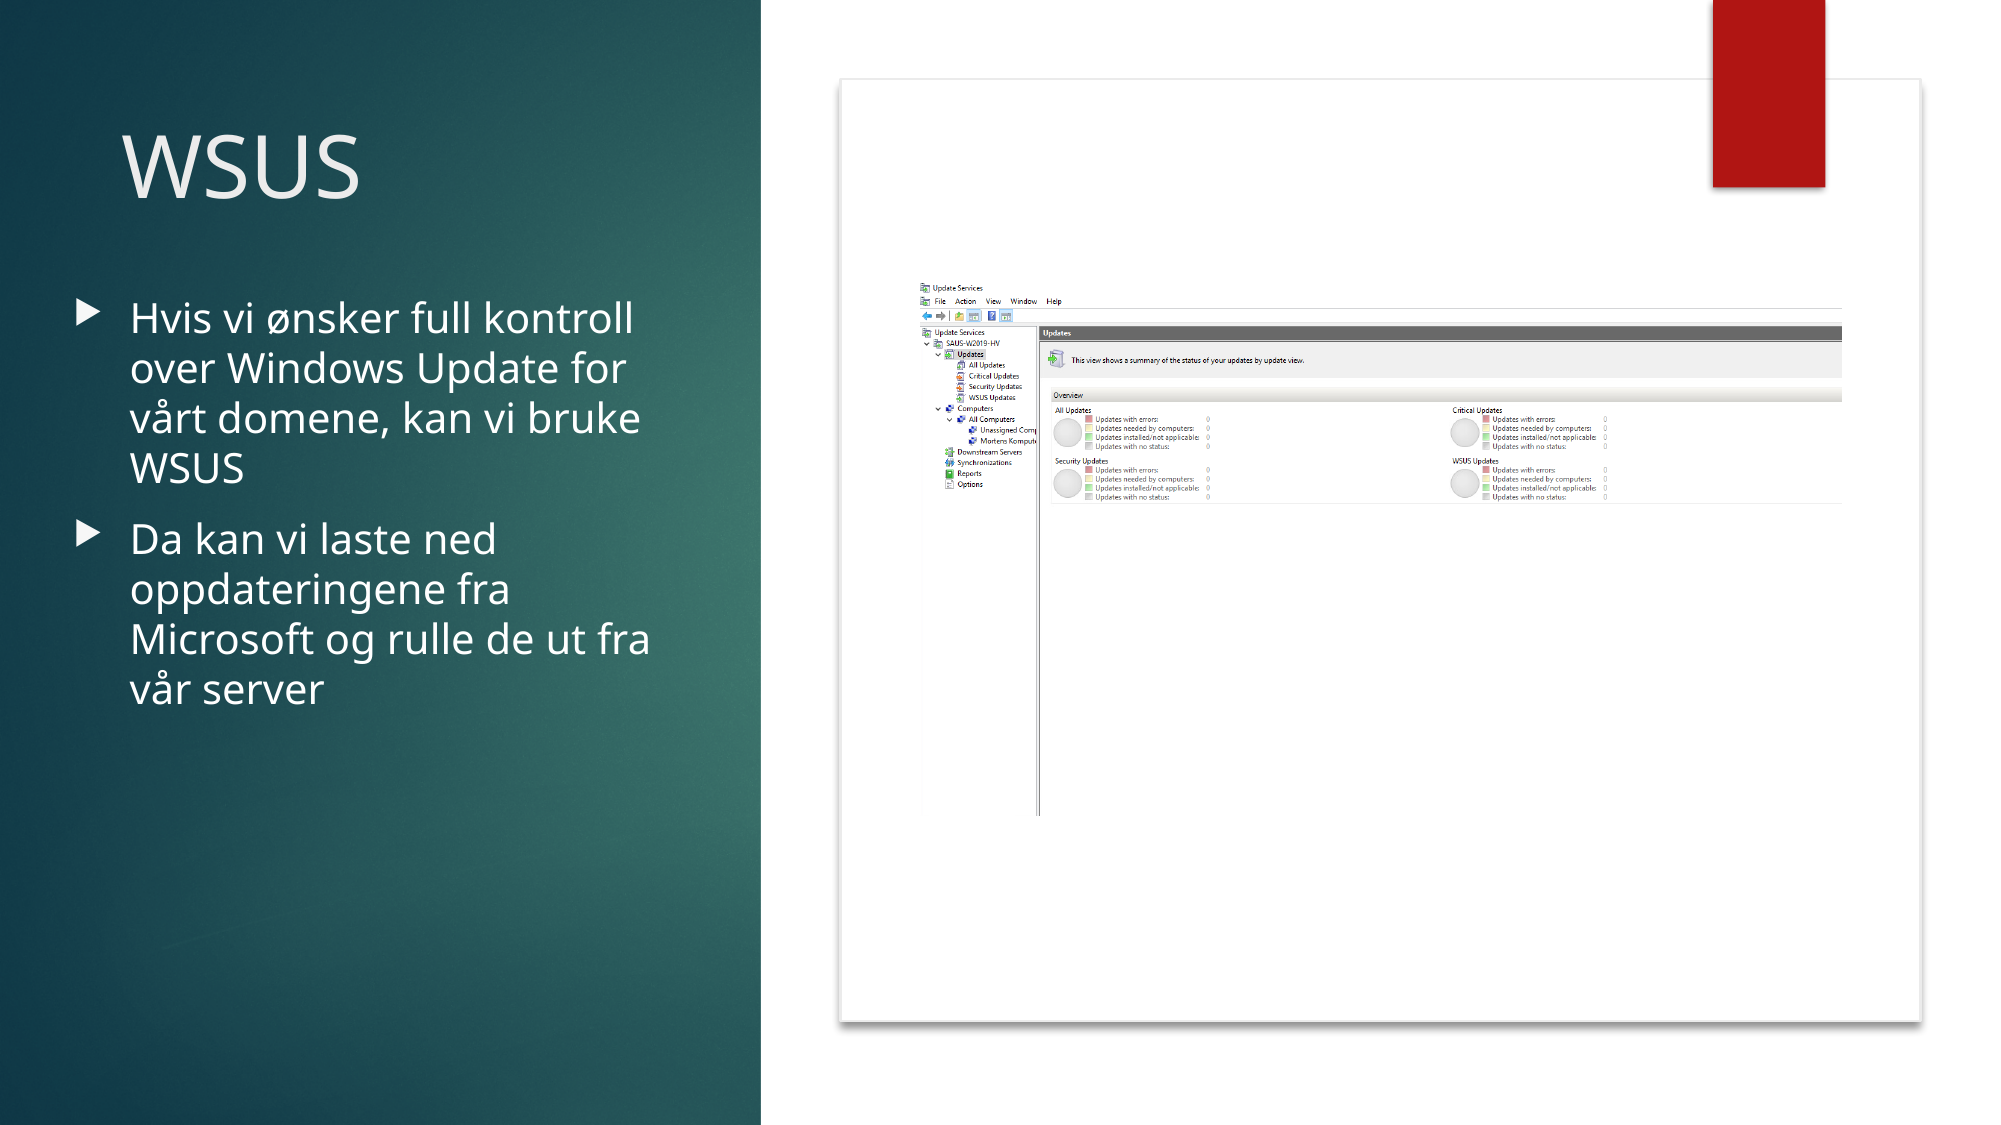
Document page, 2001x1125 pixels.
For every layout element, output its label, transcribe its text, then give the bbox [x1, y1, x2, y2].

text_box [1712, 0, 1826, 188]
text_box [0, 0, 759, 1125]
text_box [759, 0, 2000, 1125]
picture [919, 283, 1842, 817]
title WSUS [106, 103, 682, 283]
list Hvis vi ønsker full kontroll over Windows Update for vårt domene, kan vi bruke WSUS Da kan vi laste ned oppdateringene fra Microsoft og rulle de ut fra vår server [58, 283, 682, 1021]
text_box [839, 78, 1922, 1022]
